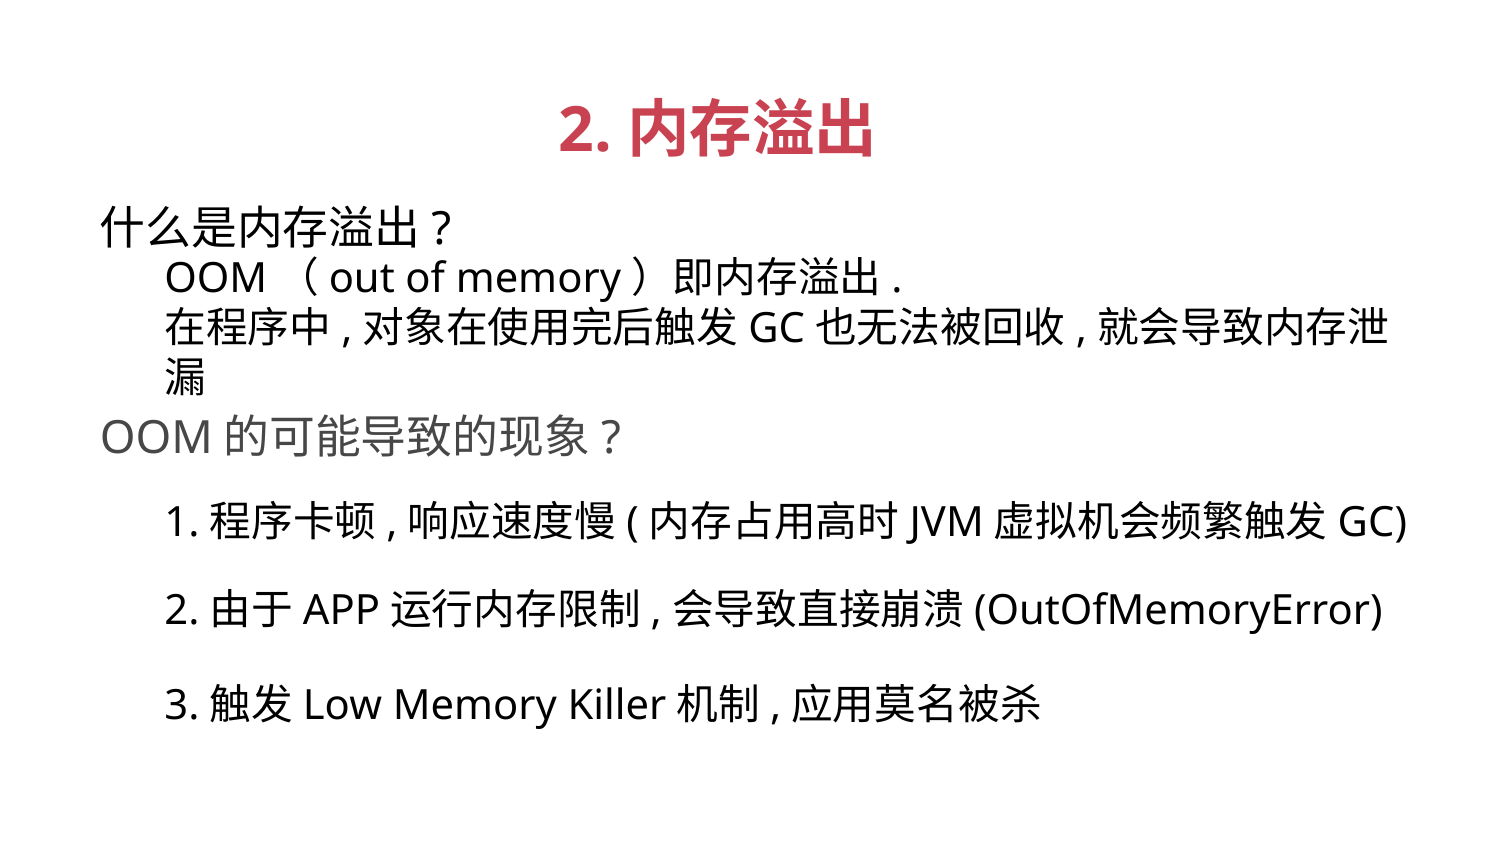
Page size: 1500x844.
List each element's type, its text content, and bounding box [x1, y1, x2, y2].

text_box OOM（out of memory）即内存溢出. 在程序中,对象在使用完后触发GC也无法被回收,就会导致内存泄漏 [74, 243, 1425, 409]
text_box 3.触发Low Memory Killer机制,应用莫名被杀 [74, 670, 1425, 736]
text_box 1.程序卡顿,响应速度慢(内存占用高时JVM虚拟机会频繁触发GC) [74, 487, 1425, 553]
list 什么是内存溢出? [84, 184, 1436, 269]
text_box 2.内存溢出 [543, 81, 892, 172]
text_box OOM的可能导致的现象? [84, 393, 1435, 477]
text_box 2.由于APP运行内存限制,会导致直接崩溃(OutOfMemoryError) [74, 575, 1425, 641]
